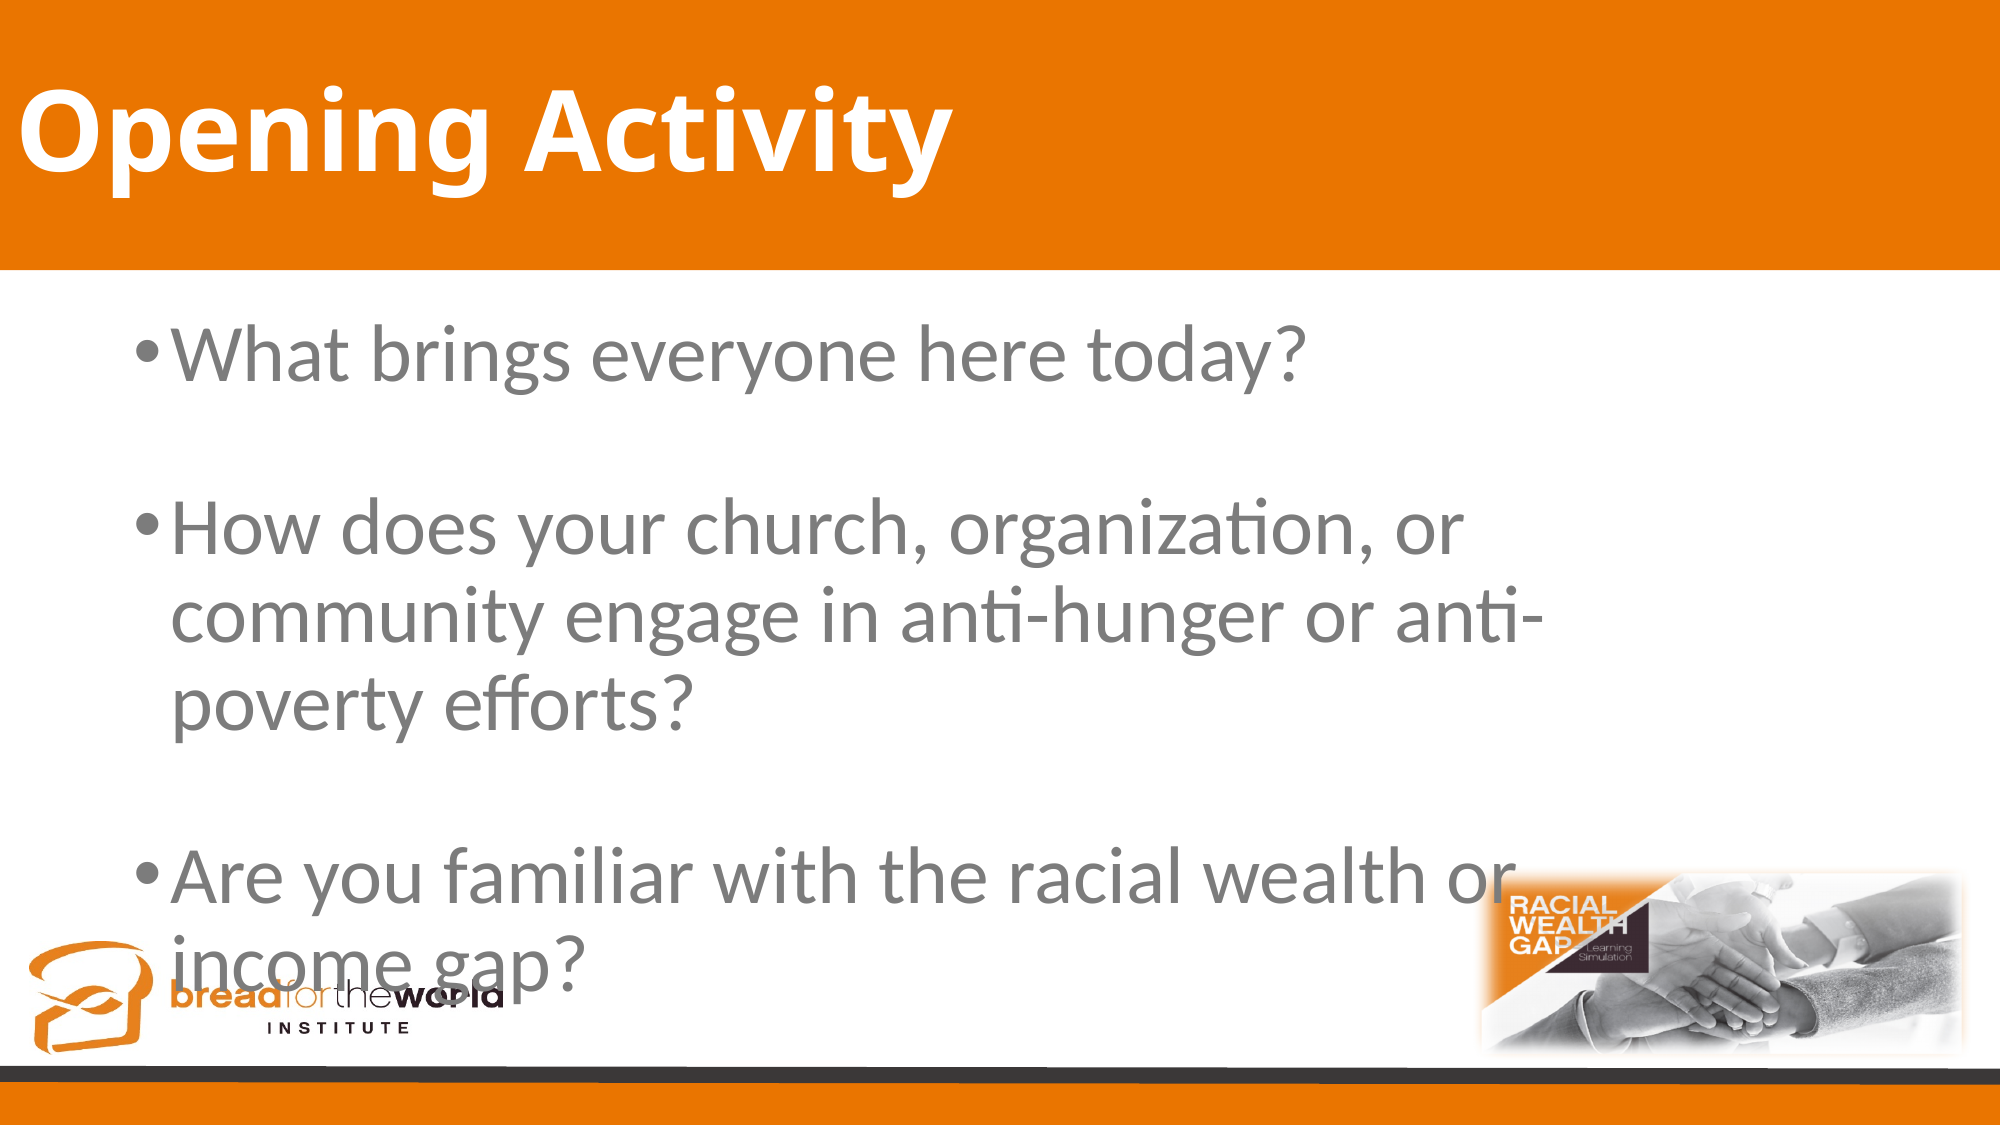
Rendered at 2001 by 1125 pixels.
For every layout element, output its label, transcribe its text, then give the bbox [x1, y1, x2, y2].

picture [29, 941, 503, 1055]
title Opening Activity [0, 0, 2000, 271]
list What brings everyone here today? How does your church, organization, or community engage in anti-hunger or anti-poverty efforts? Are you familiar with the racial wealth or income gap? [118, 303, 1744, 1018]
picture [1501, 894, 1943, 1032]
